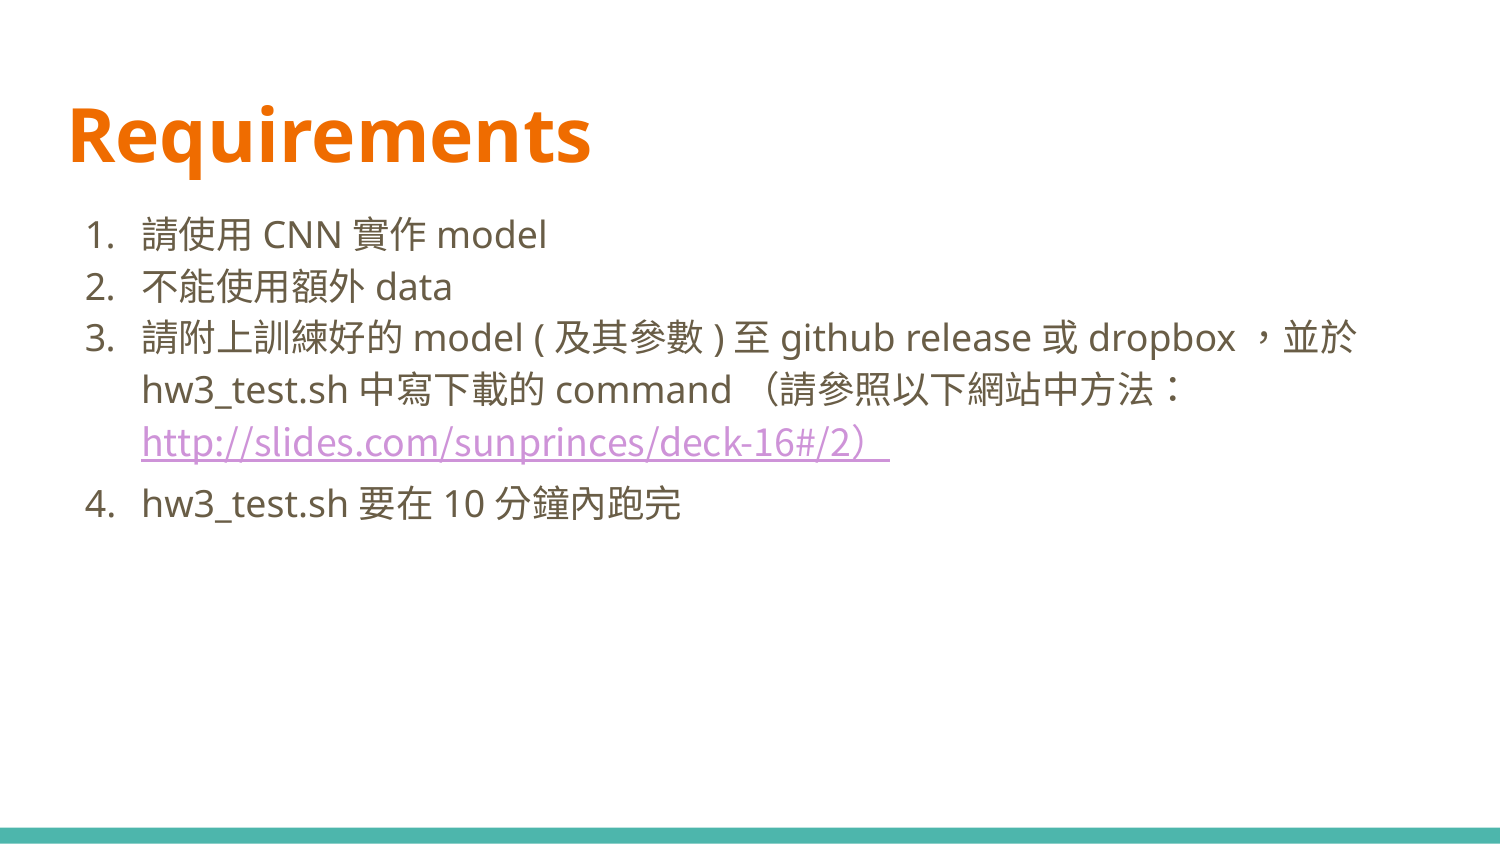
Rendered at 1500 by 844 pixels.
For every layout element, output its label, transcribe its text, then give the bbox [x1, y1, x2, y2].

text_box 請使用CNN實作model 不能使用額外data 請附上訓練好的model (及其參數)至github release或dropbox，並於hw3_test.sh中寫下載的command（請參照以下網站中方法：http://slides.com/sunprinces/deck-16#/2） hw3_test.sh要在10分鐘內跑完 [51, 188, 1449, 750]
title Requirements [51, 72, 1449, 188]
